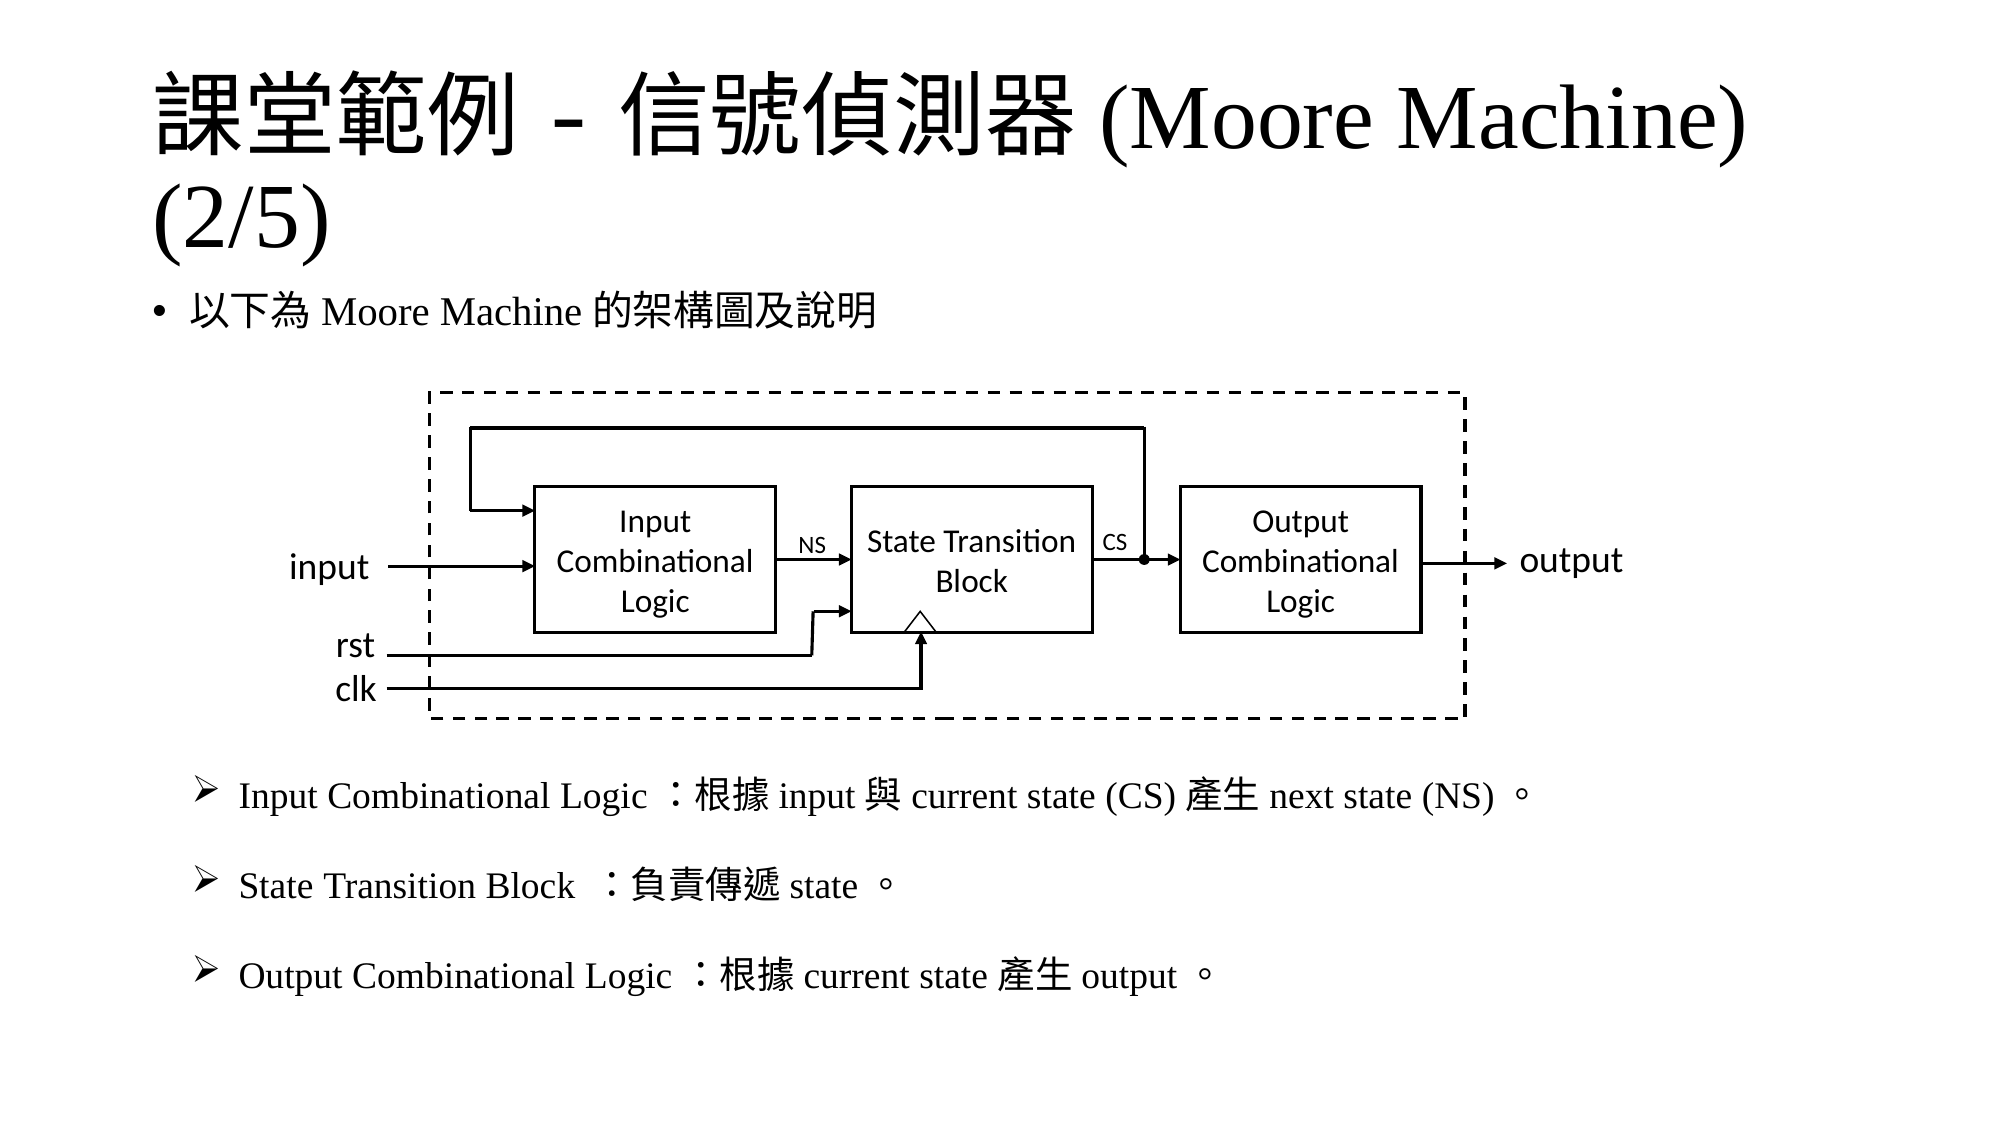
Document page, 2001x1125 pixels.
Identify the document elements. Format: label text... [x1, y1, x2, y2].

text_box CS [1087, 517, 1144, 563]
text_box [428, 392, 1466, 720]
text_box CS [1145, 517, 1149, 554]
text_box output [1504, 527, 1656, 588]
text_box rst [321, 612, 397, 673]
title 課堂範例-信號偵測器(Moore Machine)(2/5) [137, 59, 1887, 278]
text_box NS [783, 560, 844, 566]
text_box NS [783, 520, 844, 559]
list 以下為Moore Machine的架構圖及說明 [137, 283, 1863, 343]
text_box [1137, 560, 1151, 567]
text_box [1137, 552, 1144, 559]
text_box input [274, 534, 389, 595]
text_box clk [320, 656, 396, 717]
text_box Input Combinational Logic：根據input與current state (CS)產生next state (NS)。 State Transition Block ：負責傳遞state。 Output Combinational Logic：根據current state產生output。 [176, 763, 1599, 1004]
